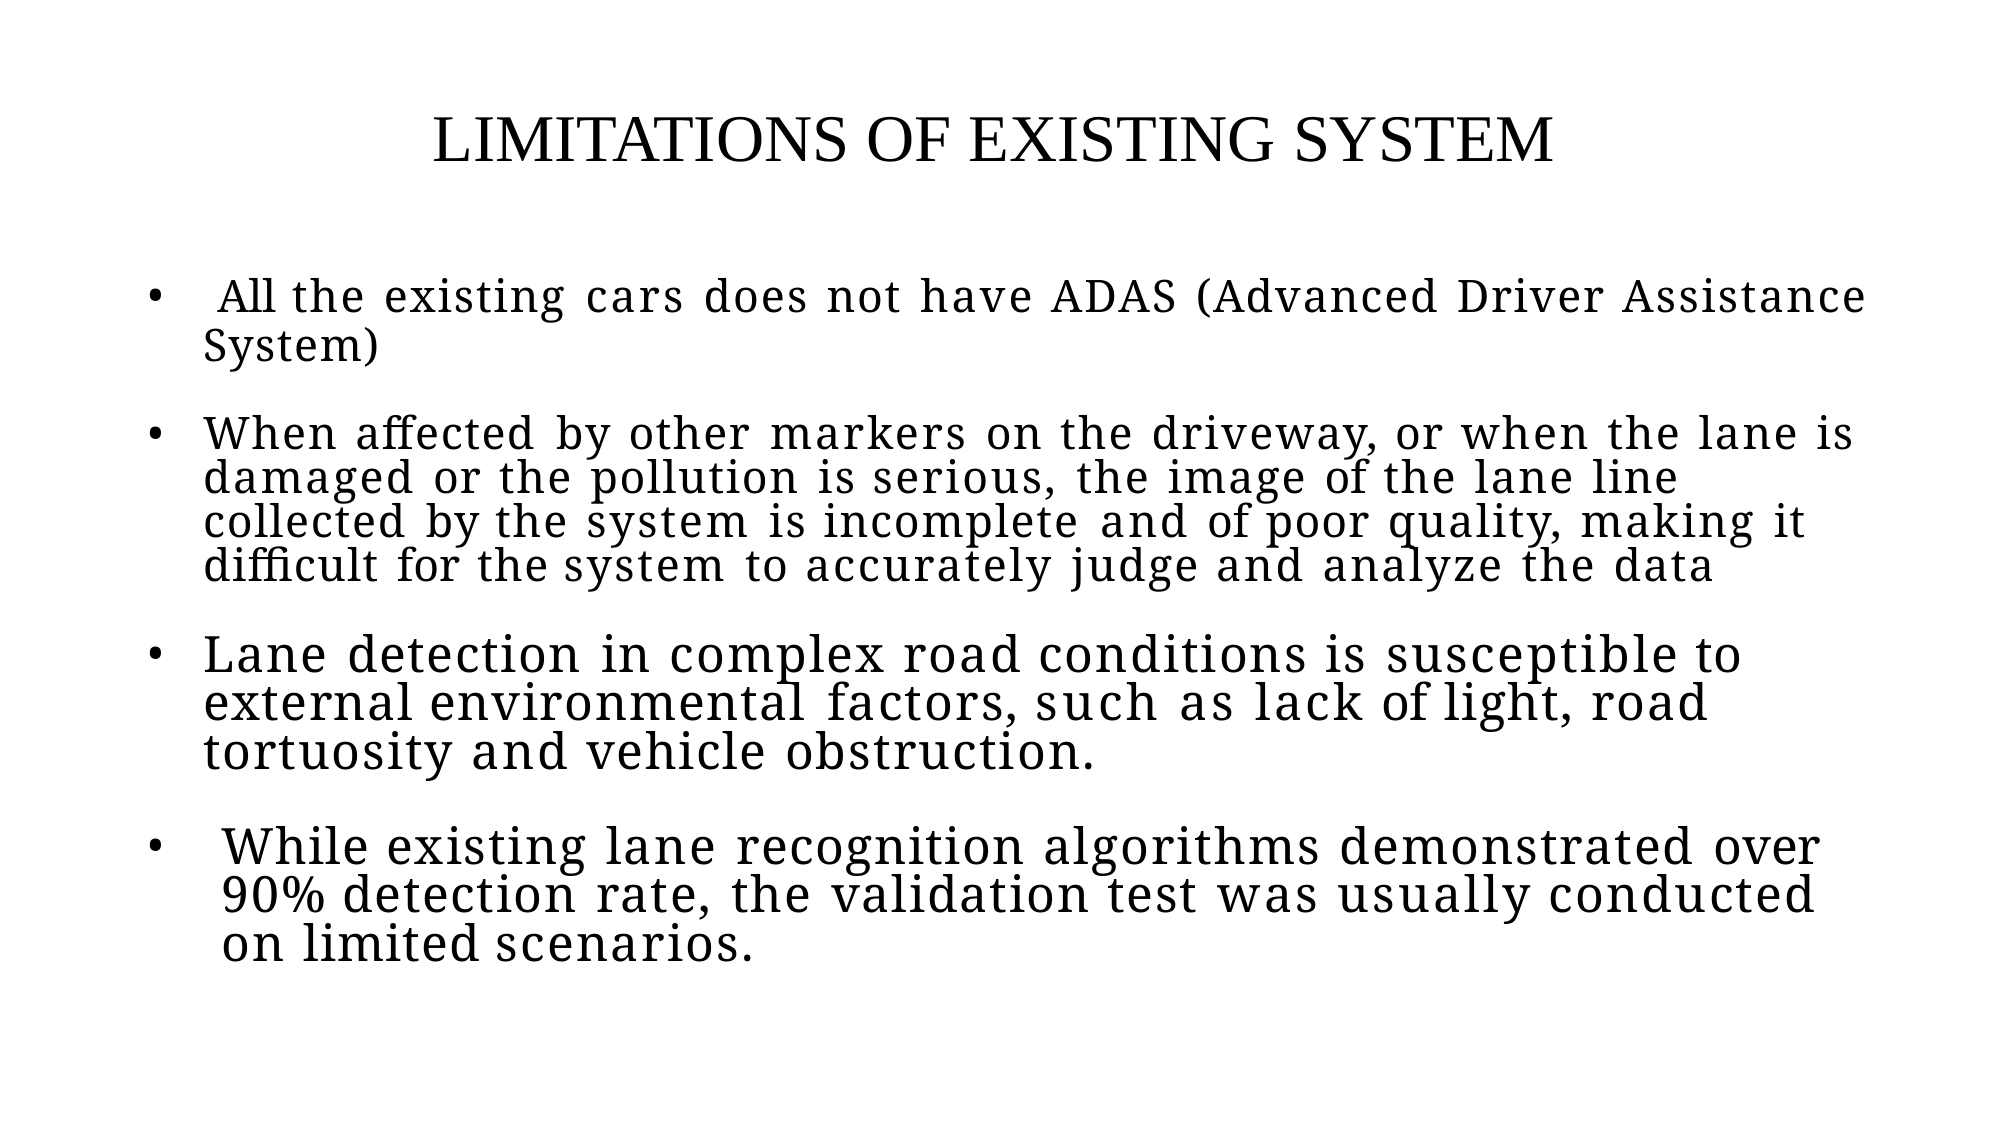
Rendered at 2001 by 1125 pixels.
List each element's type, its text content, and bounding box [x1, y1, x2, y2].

title LIMITATIONS OF EXISTING SYSTEM [148, 39, 1852, 269]
text_box All the existing cars does not have ADAS (Advanced Driver Assistance System) When affected by other markers on the driveway, or when the lane is damaged or the pollution is serious, the image of the lane line collected by the system is incomplete and of poor quality, making it difficult for the system to accurately judge and analyze the data Lane detection in complex road conditions is susceptible to external environmental factors, such as lack of light, road tortuosity and vehicle obstruction. While existing lane recognition algorithms demonstrated over 90% detection rate, the validation test was usually conducted on limited scenarios. [144, 269, 1868, 972]
